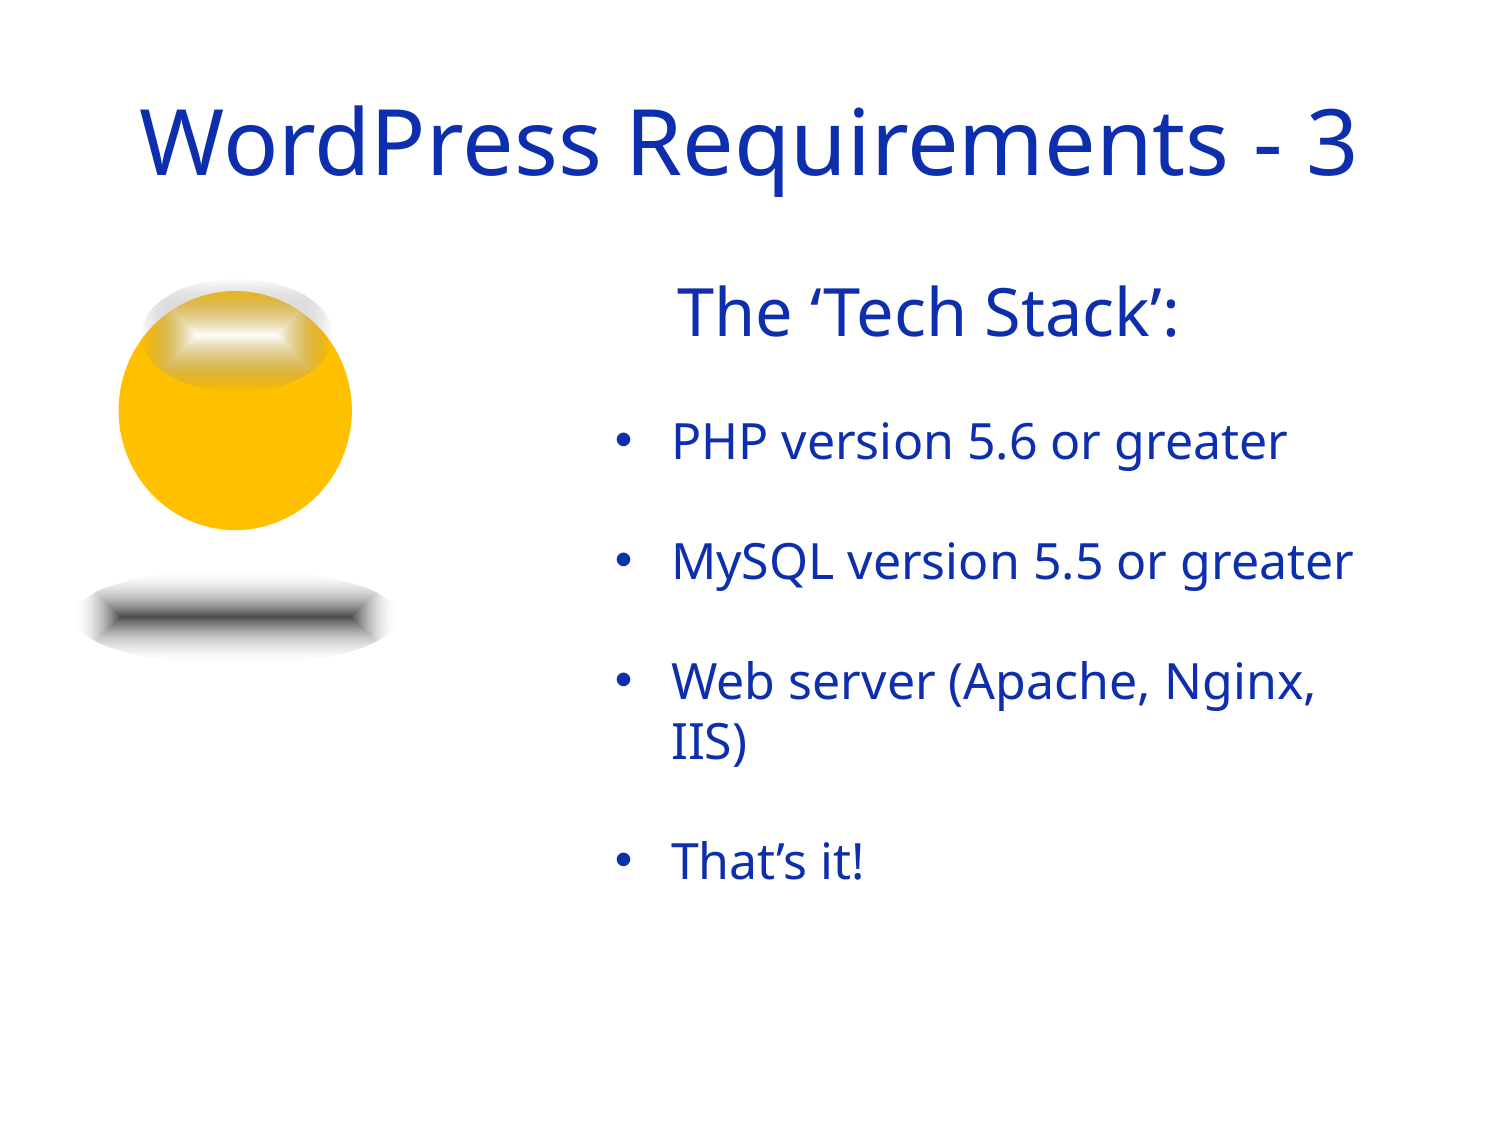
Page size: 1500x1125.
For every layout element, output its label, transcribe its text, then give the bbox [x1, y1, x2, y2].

title WordPress Requirements - 3 [75, 45, 1425, 233]
text_box [140, 278, 333, 392]
text_box [72, 568, 399, 665]
text_box The ‘Tech Stack’: PHP version 5.6 or greater MySQL version 5.5 or greater Web server (Apache, Nginx, IIS) That’s it! [449, 262, 1409, 897]
text_box [118, 341, 352, 531]
